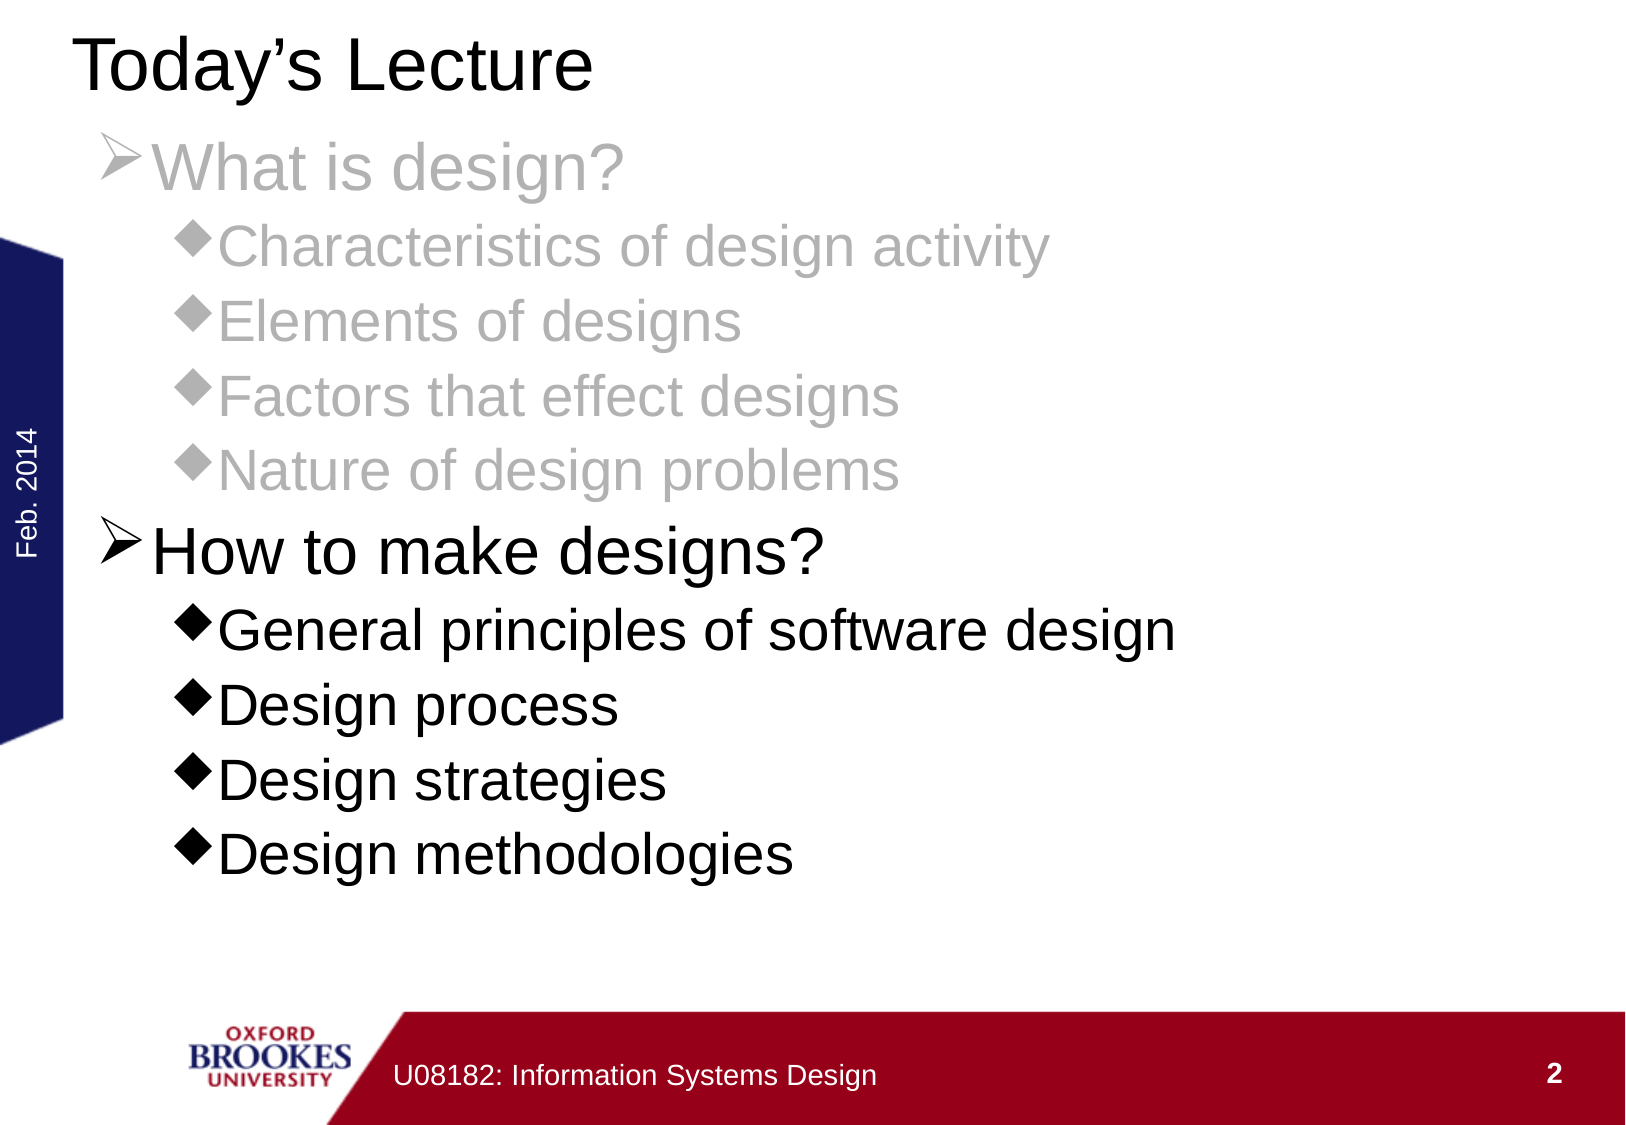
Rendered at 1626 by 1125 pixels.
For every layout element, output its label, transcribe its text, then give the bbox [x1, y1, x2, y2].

title Today’s Lecture [56, 19, 1604, 102]
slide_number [0, 312, 57, 676]
picture [0, 0, 1626, 1125]
footer U08182: Information Systems Design [392, 1056, 1289, 1101]
list What is design? Characteristics of design activity Elements of designs Factors that effect designs Nature of design problems How to make designs? General principles of software design Design process Design strategies Design methodologies [80, 125, 1604, 988]
slide_number 2 [1516, 1046, 1594, 1101]
